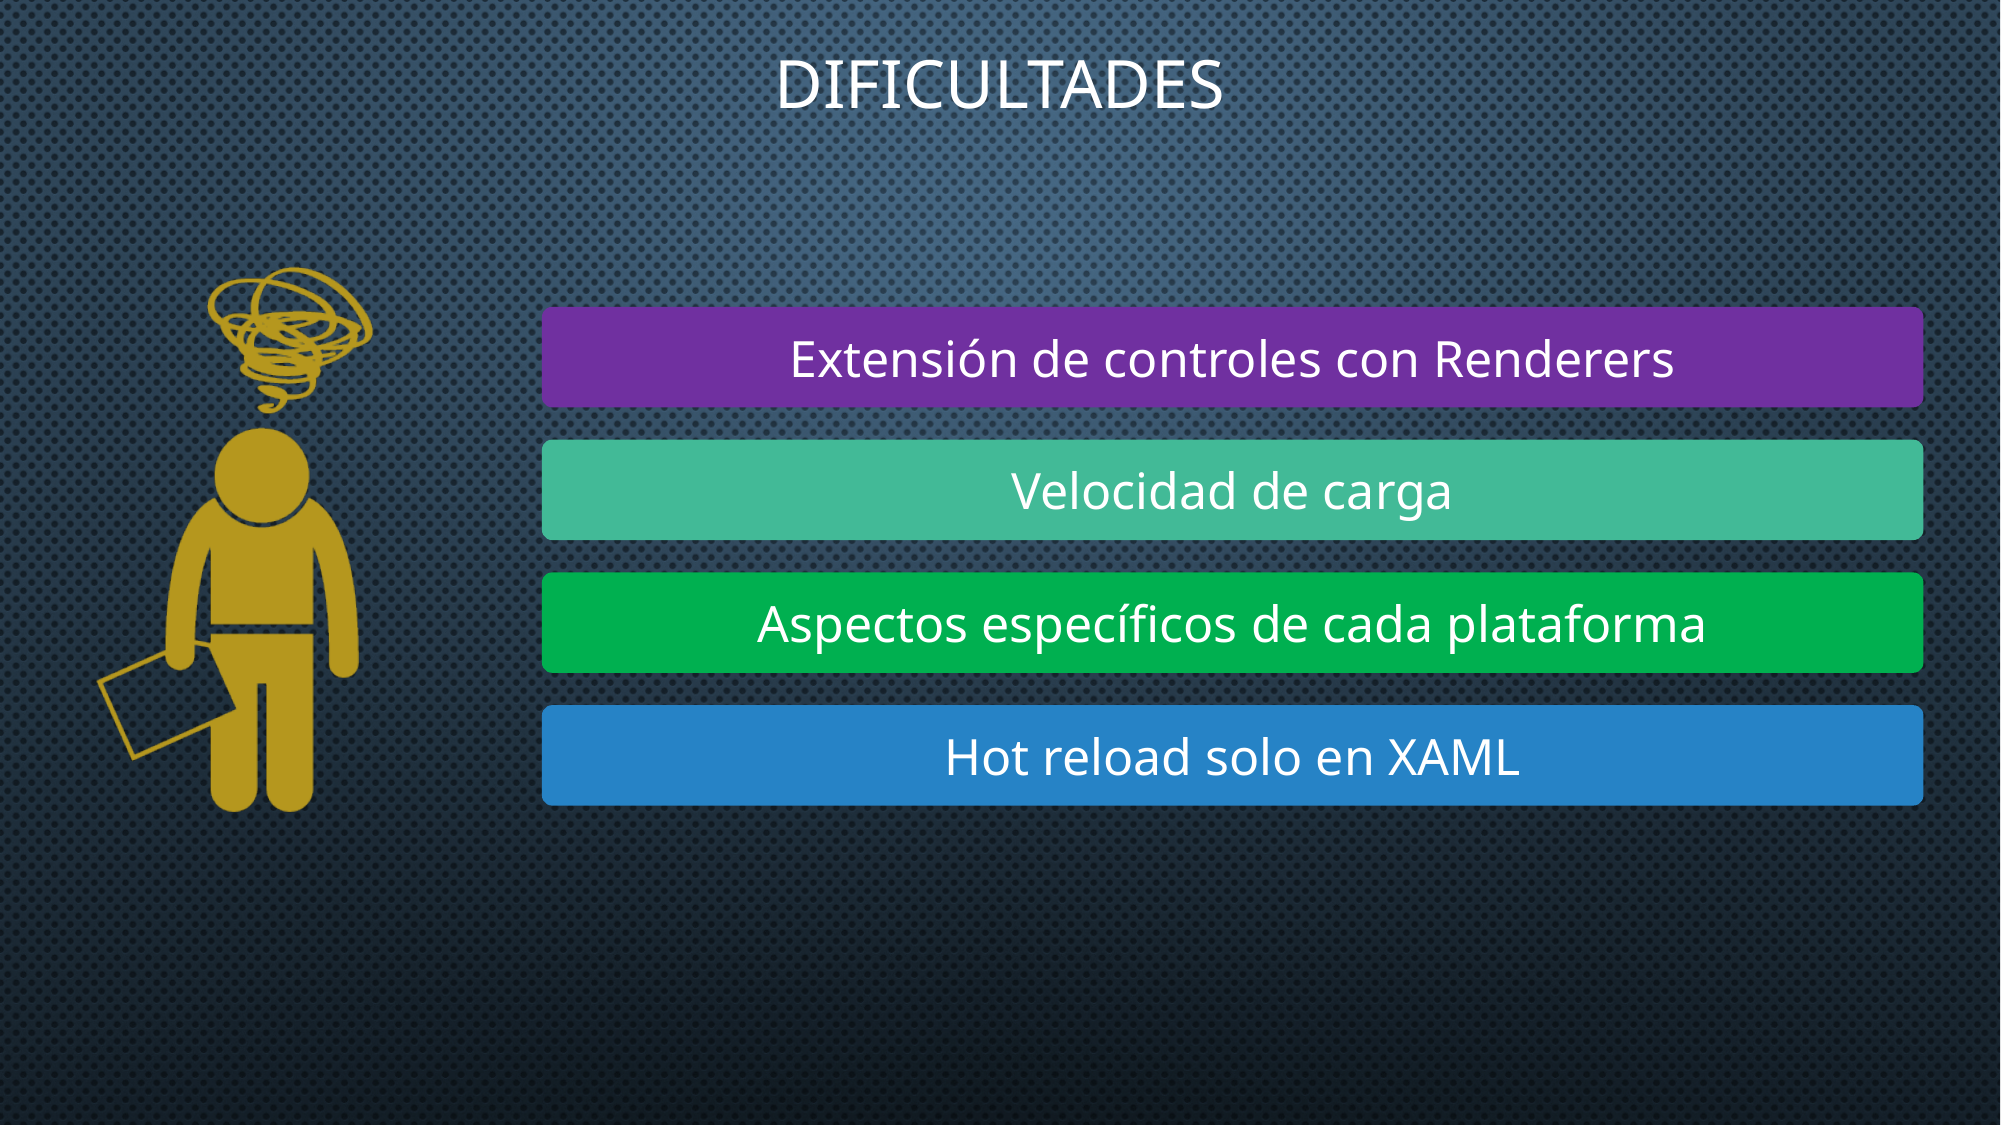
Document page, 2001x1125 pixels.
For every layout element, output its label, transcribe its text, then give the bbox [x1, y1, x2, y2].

text_box Extensión de controles con Renderers [593, 306, 1924, 408]
text_box Aspectos específicos de cada plataforma [593, 572, 1924, 673]
text_box Hot reload solo en XAML [593, 705, 1924, 806]
title Dificultades [0, 0, 2000, 164]
picture [0, 208, 593, 873]
text_box Velocidad de carga [593, 439, 1924, 541]
